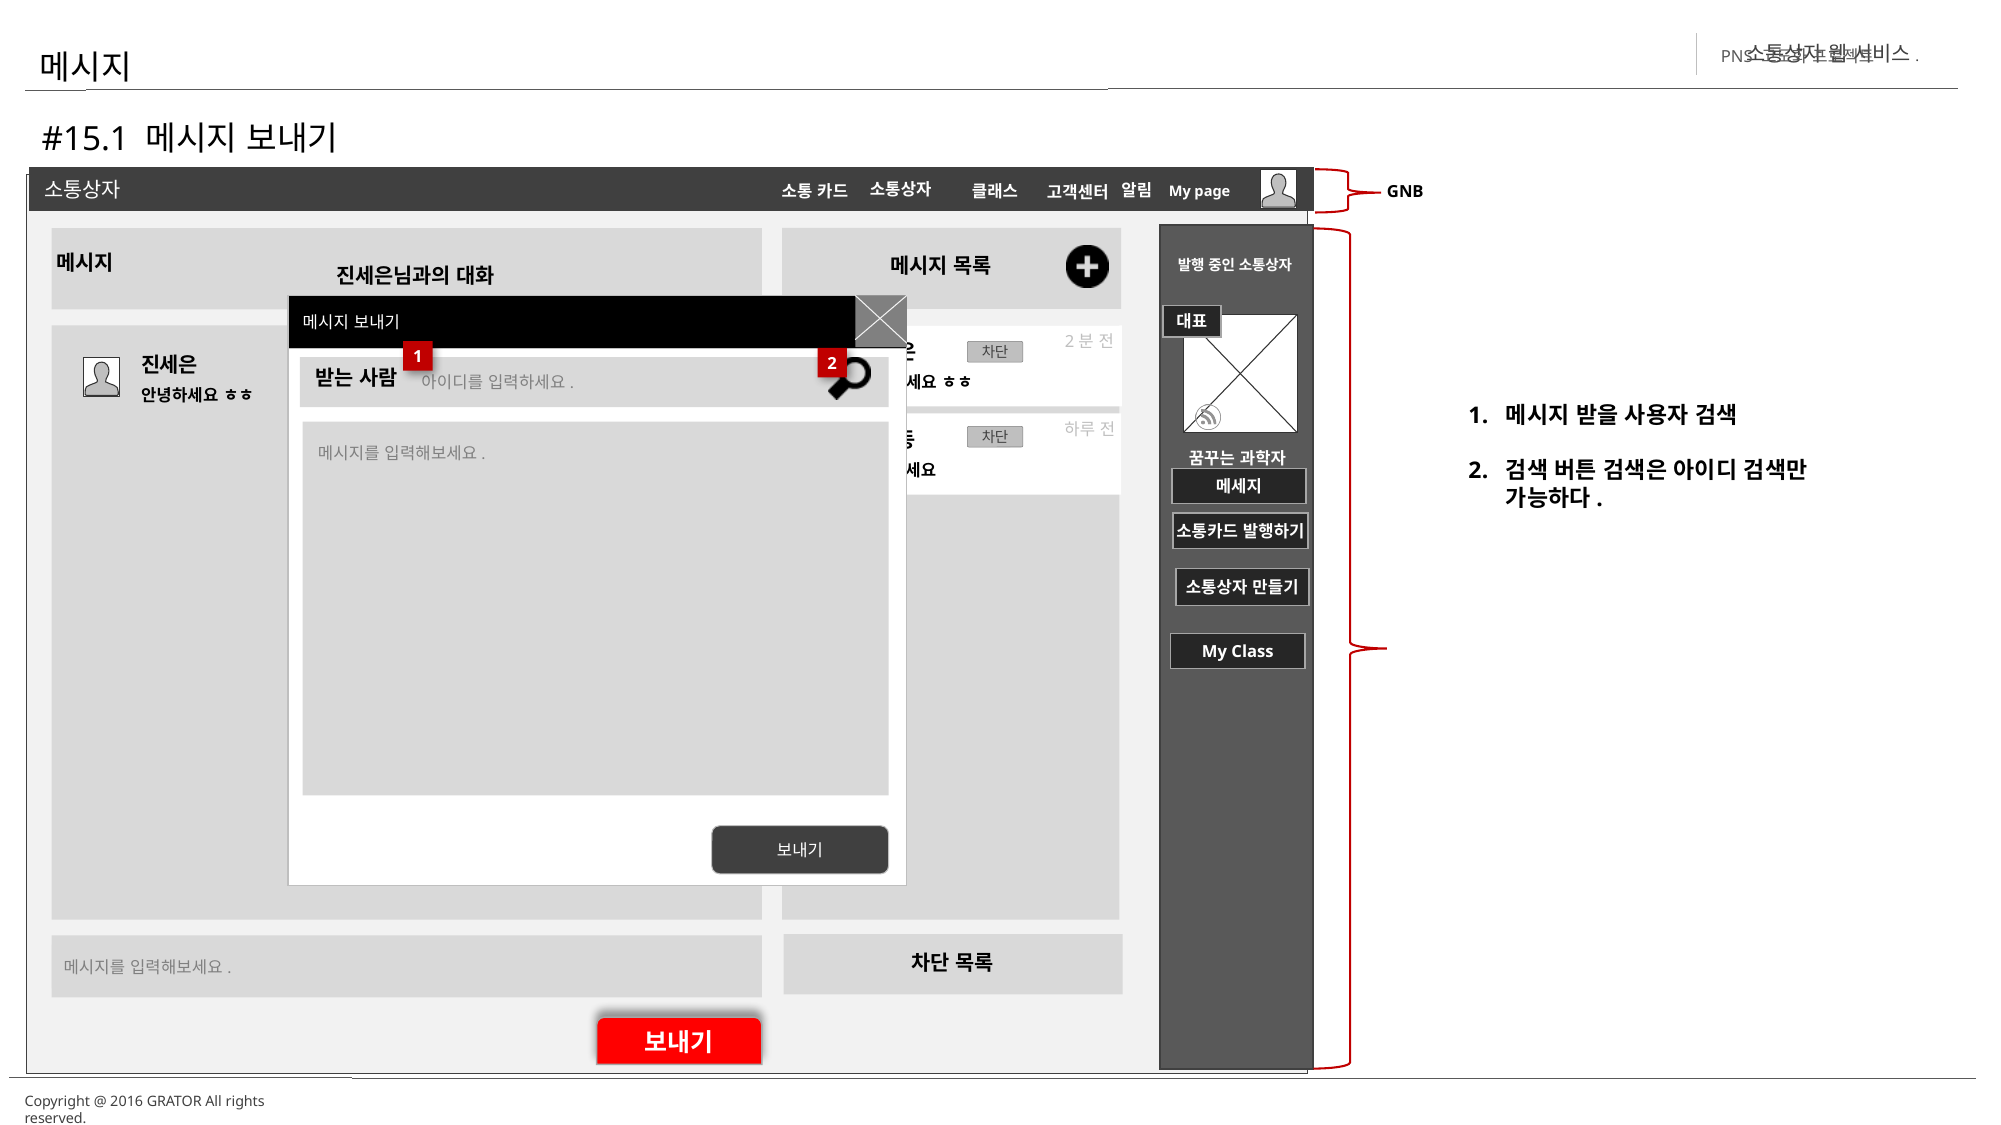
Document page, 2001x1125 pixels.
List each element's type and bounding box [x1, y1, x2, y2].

text_box [1682, 37, 1914, 73]
text_box [25, 39, 147, 94]
text_box [1315, 165, 1494, 214]
text_box [25, 167, 1484, 1074]
text_box [1467, 294, 1876, 617]
text_box [26, 110, 354, 165]
picture [828, 357, 870, 400]
picture [1066, 245, 1109, 288]
picture [1197, 404, 1221, 430]
